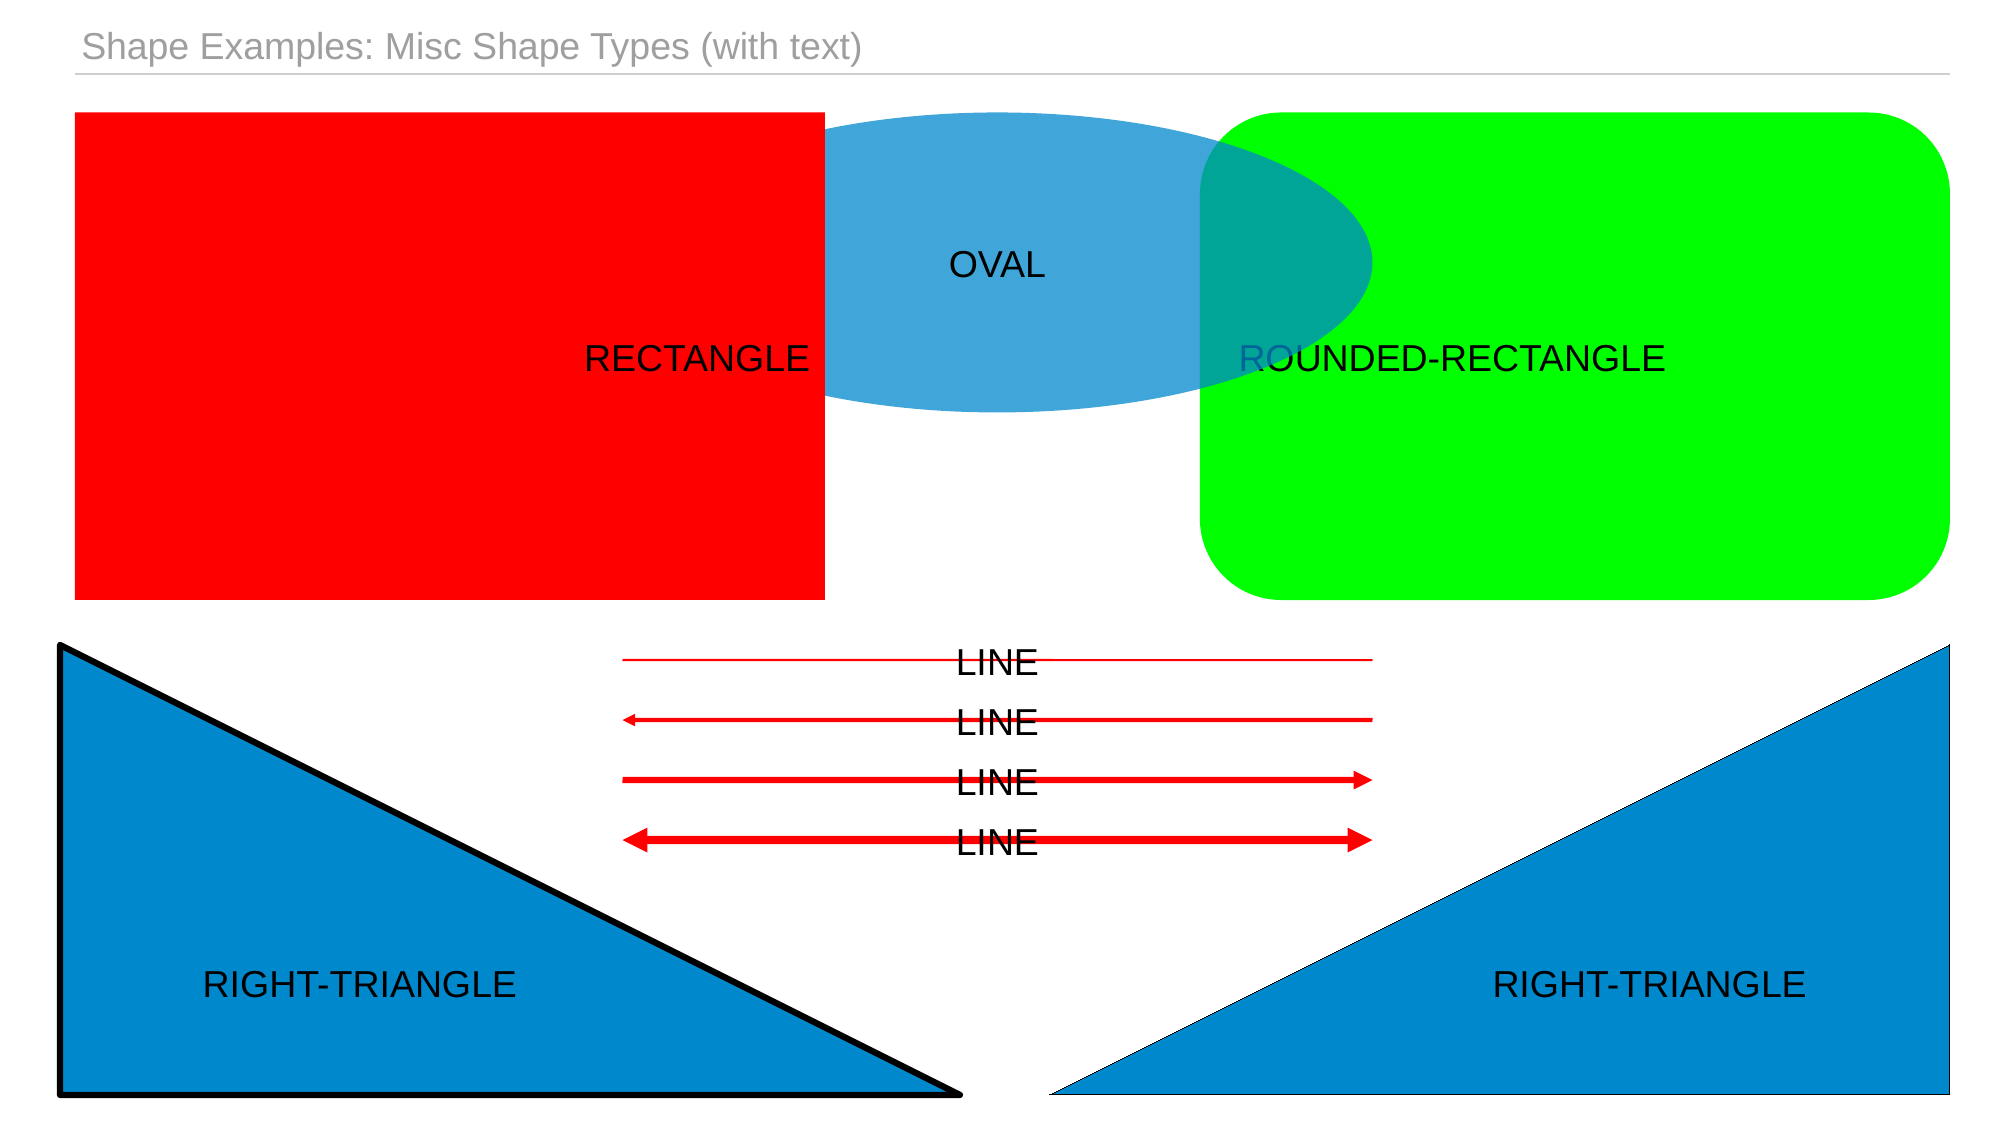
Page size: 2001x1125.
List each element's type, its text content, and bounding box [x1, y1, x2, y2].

text_box LINE [622, 833, 1373, 847]
text_box LINE [622, 713, 1373, 727]
text_box RECTANGLE [74, 112, 825, 600]
table_header Shape Examples: Misc Shape Types (with text) [75, 19, 1950, 73]
text_box RIGHT-TRIANGLE [1049, 644, 1950, 1095]
text_box ROUNDED-RECTANGLE [1199, 112, 1950, 601]
text_box OVAL [825, 112, 1373, 413]
text_box LINE [622, 773, 1373, 787]
text_box RIGHT-TRIANGLE [59, 644, 960, 1095]
